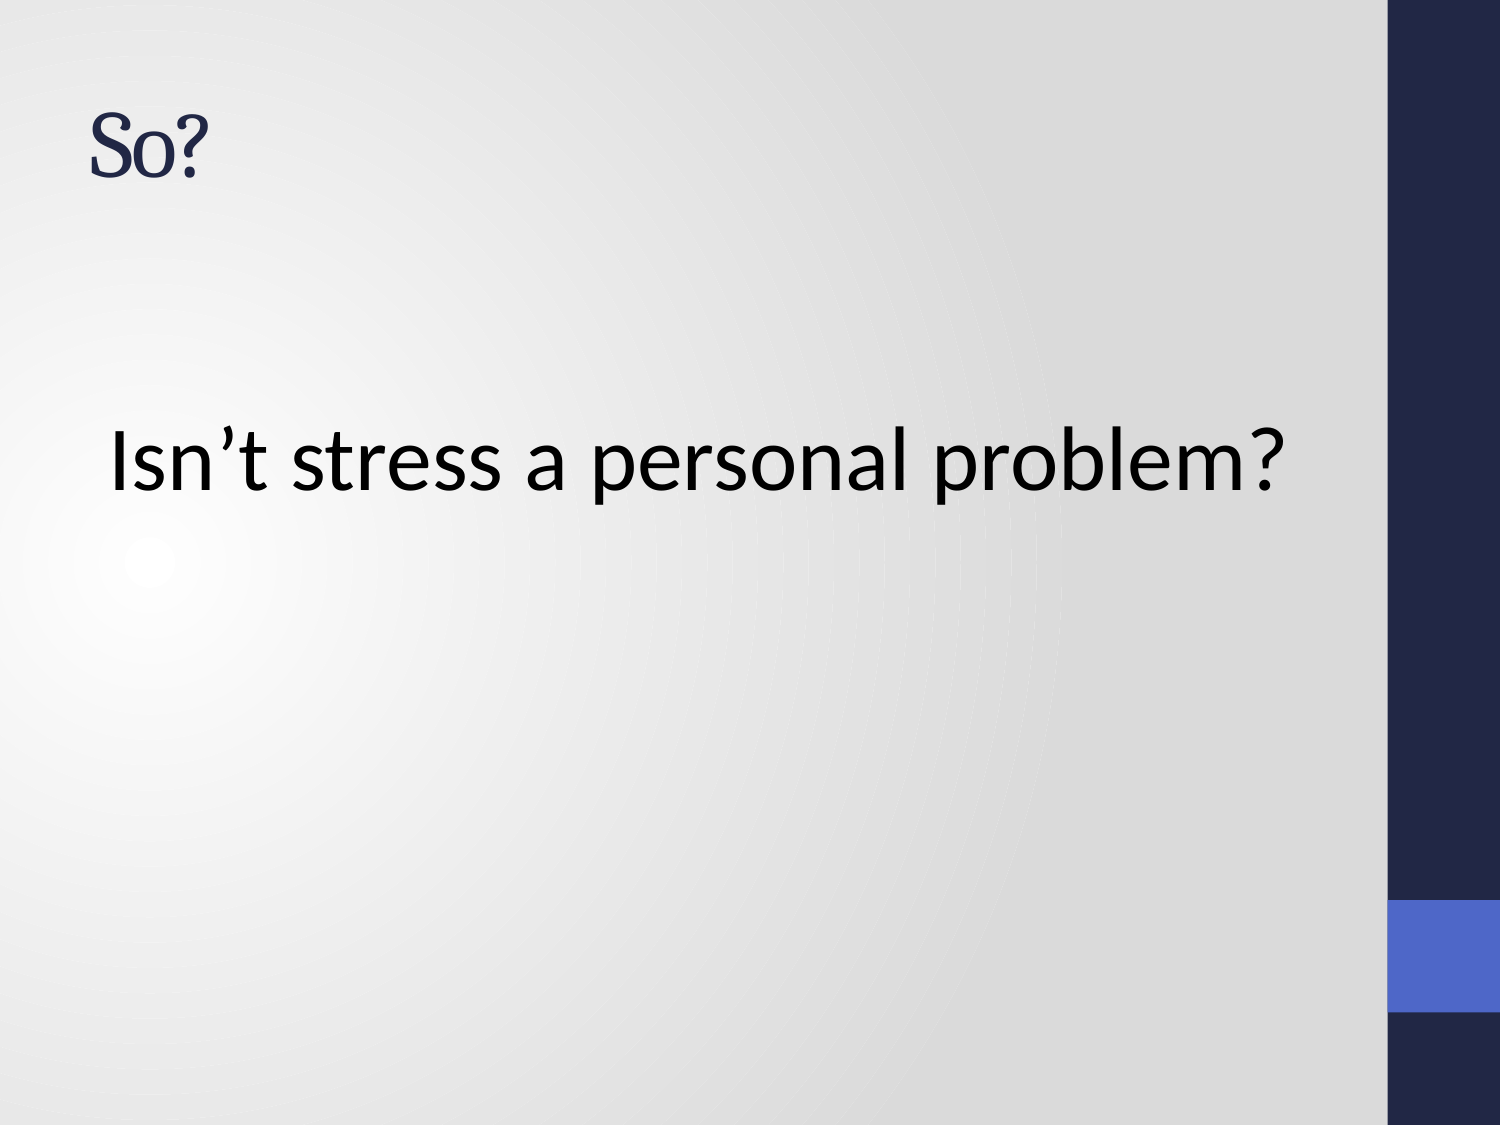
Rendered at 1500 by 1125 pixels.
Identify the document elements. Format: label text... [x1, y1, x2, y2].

title So? [75, 45, 1325, 233]
list Isn’t stress a personal problem? [75, 262, 1325, 1050]
